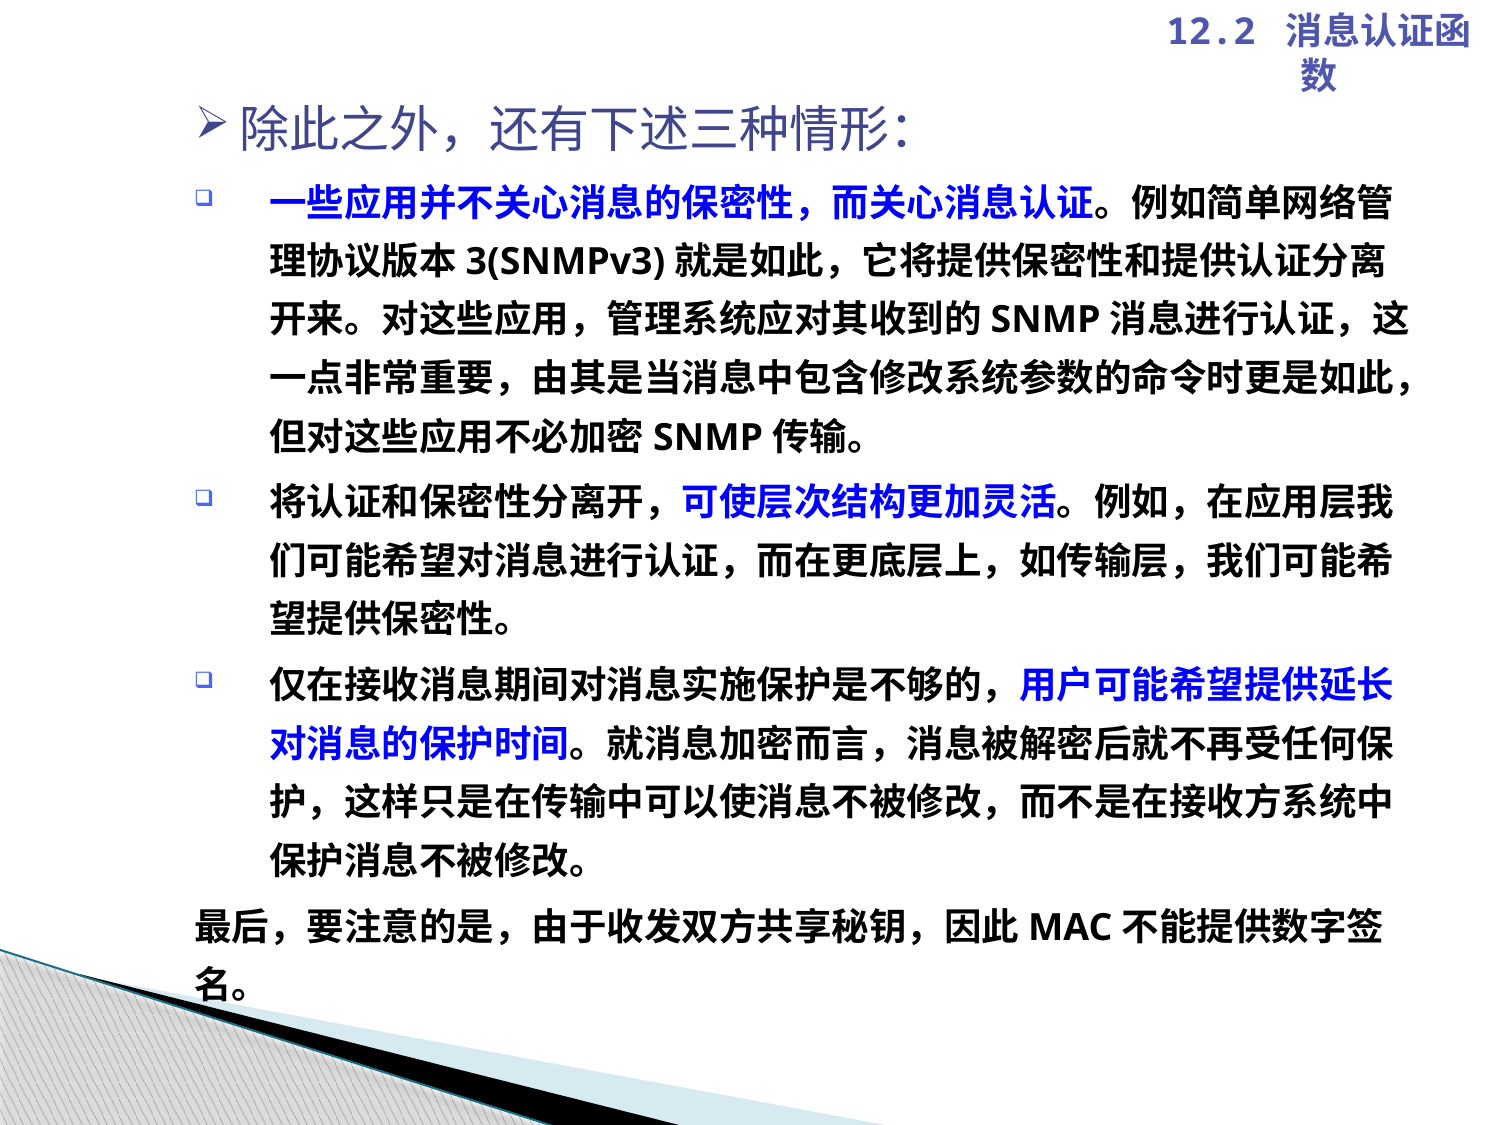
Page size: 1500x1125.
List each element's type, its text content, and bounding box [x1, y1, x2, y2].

text_box 12.2 消息认证函数 [1139, 0, 1499, 104]
text_box 除此之外，还有下述三种情形： 一些应用并不关心消息的保密性，而关心消息认证。例如简单网络管理协议版本3(SNMPv3)就是如此，它将提供保密性和提供认证分离开来。对这些应用，管理系统应对其收到的SNMP消息进行认证，这一点非常重要，由其是当消息中包含修改系统参数的命令时更是如此，但对这些应用不必加密SNMP传输。 将认证和保密性分离开，可使层次结构更加灵活。例如，在应用层我们可能希望对消息进行认证，而在更底层上，如传输层，我们可能希望提供保密性。 仅在接收消息期间对消息实施保护是不够的，用户可能希望提供延长对消息的保护时间。就消息加密而言，消息被解密后就不再受任何保护，这样只是在传输中可以使消息不被修改，而不是在接收方系统中保护消息不被修改。 最后，要注意的是，由于收发双方共享秘钥，因此MAC不能提供数字签名。 [76, 78, 1427, 1035]
